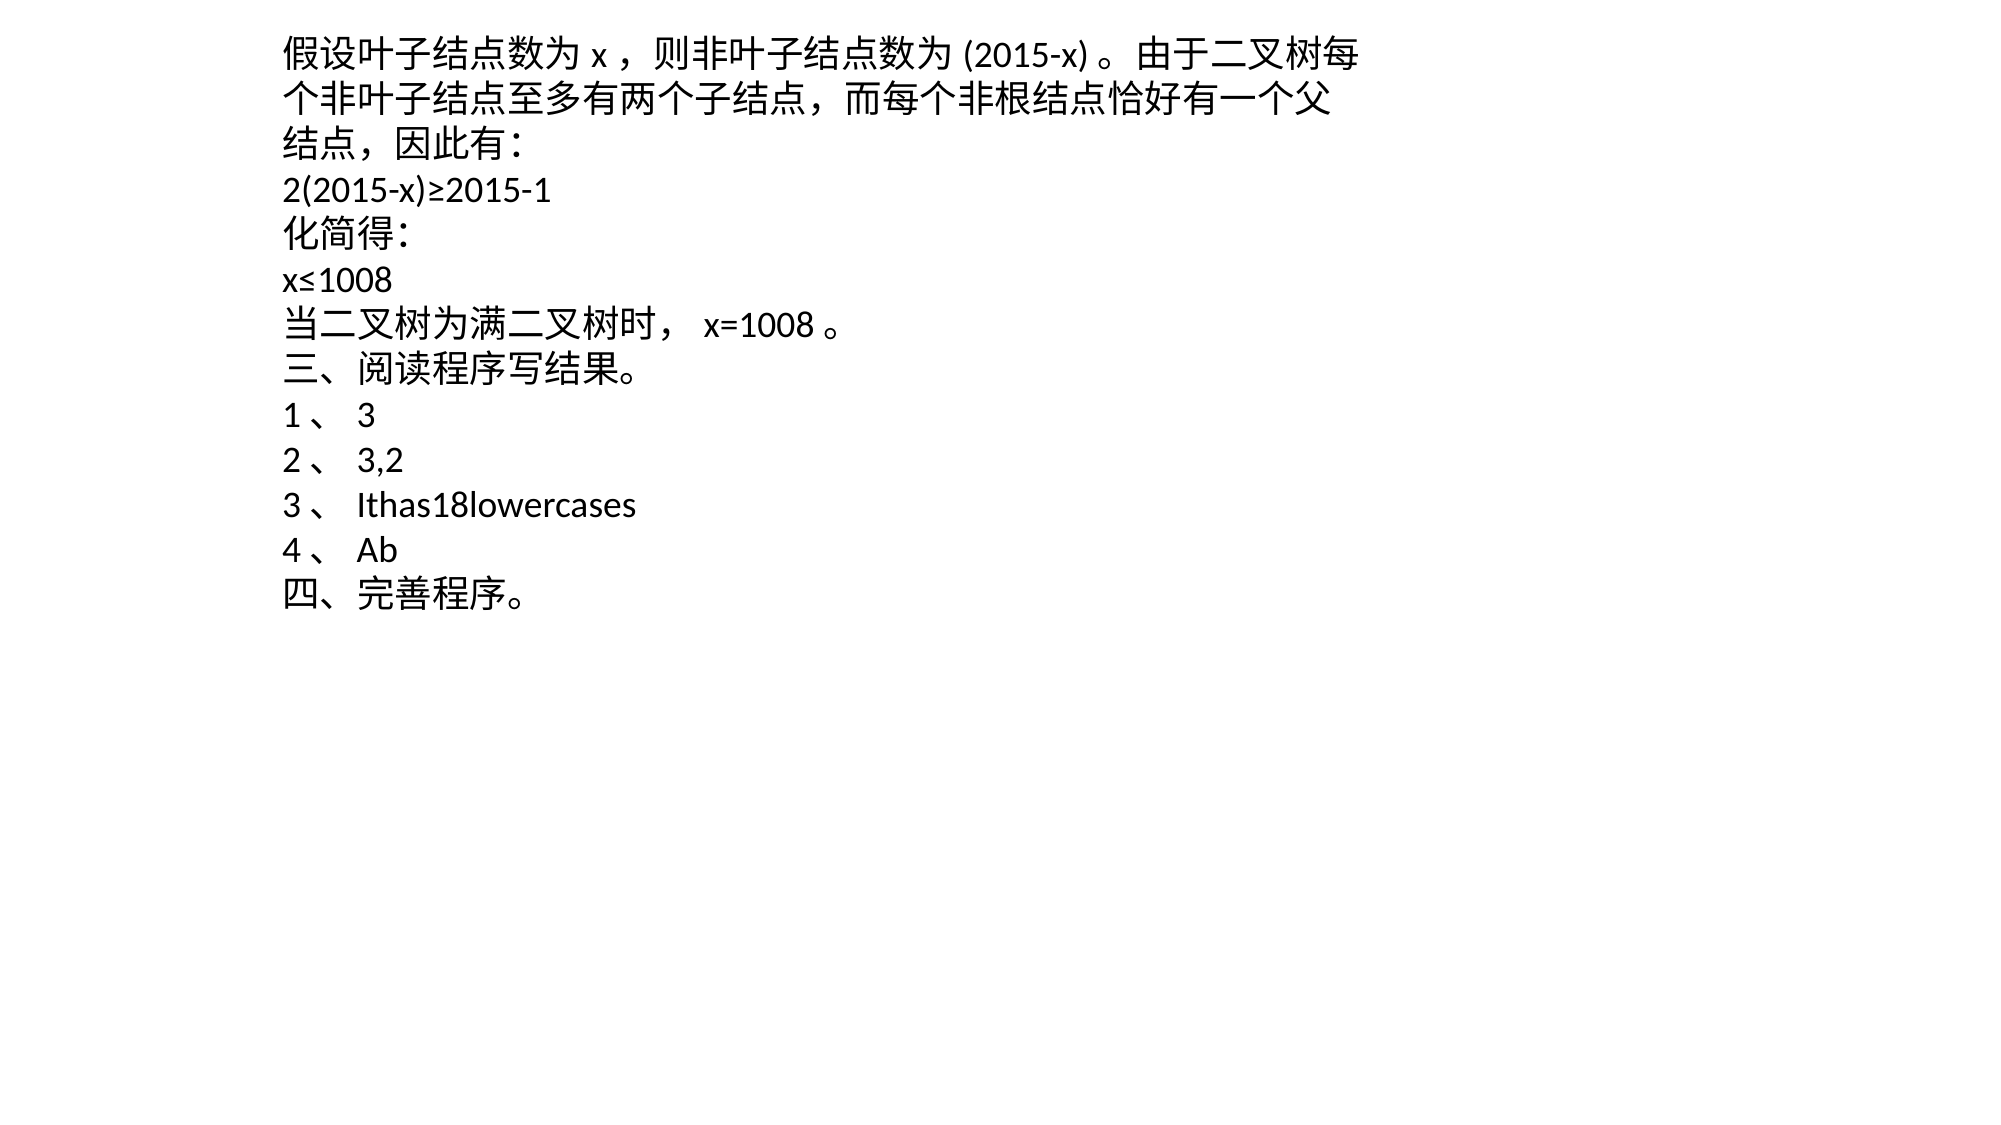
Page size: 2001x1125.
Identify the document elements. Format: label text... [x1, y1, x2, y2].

text_box 假设叶子结点数为x，则非叶子结点数为(2015-x)。由于二叉树每 个非叶子结点至多有两个子结点，而每个非根结点恰好有一个父 结点，因此有： 2(2015-x)≥2015-1 化简得： x≤1008 当二叉树为满二叉树时，x=1008。 三、阅读程序写结果。 1、3 2、3,2 3、Ithas18lowercases 4、Ab 四、完善程序。 [267, 22, 1376, 668]
